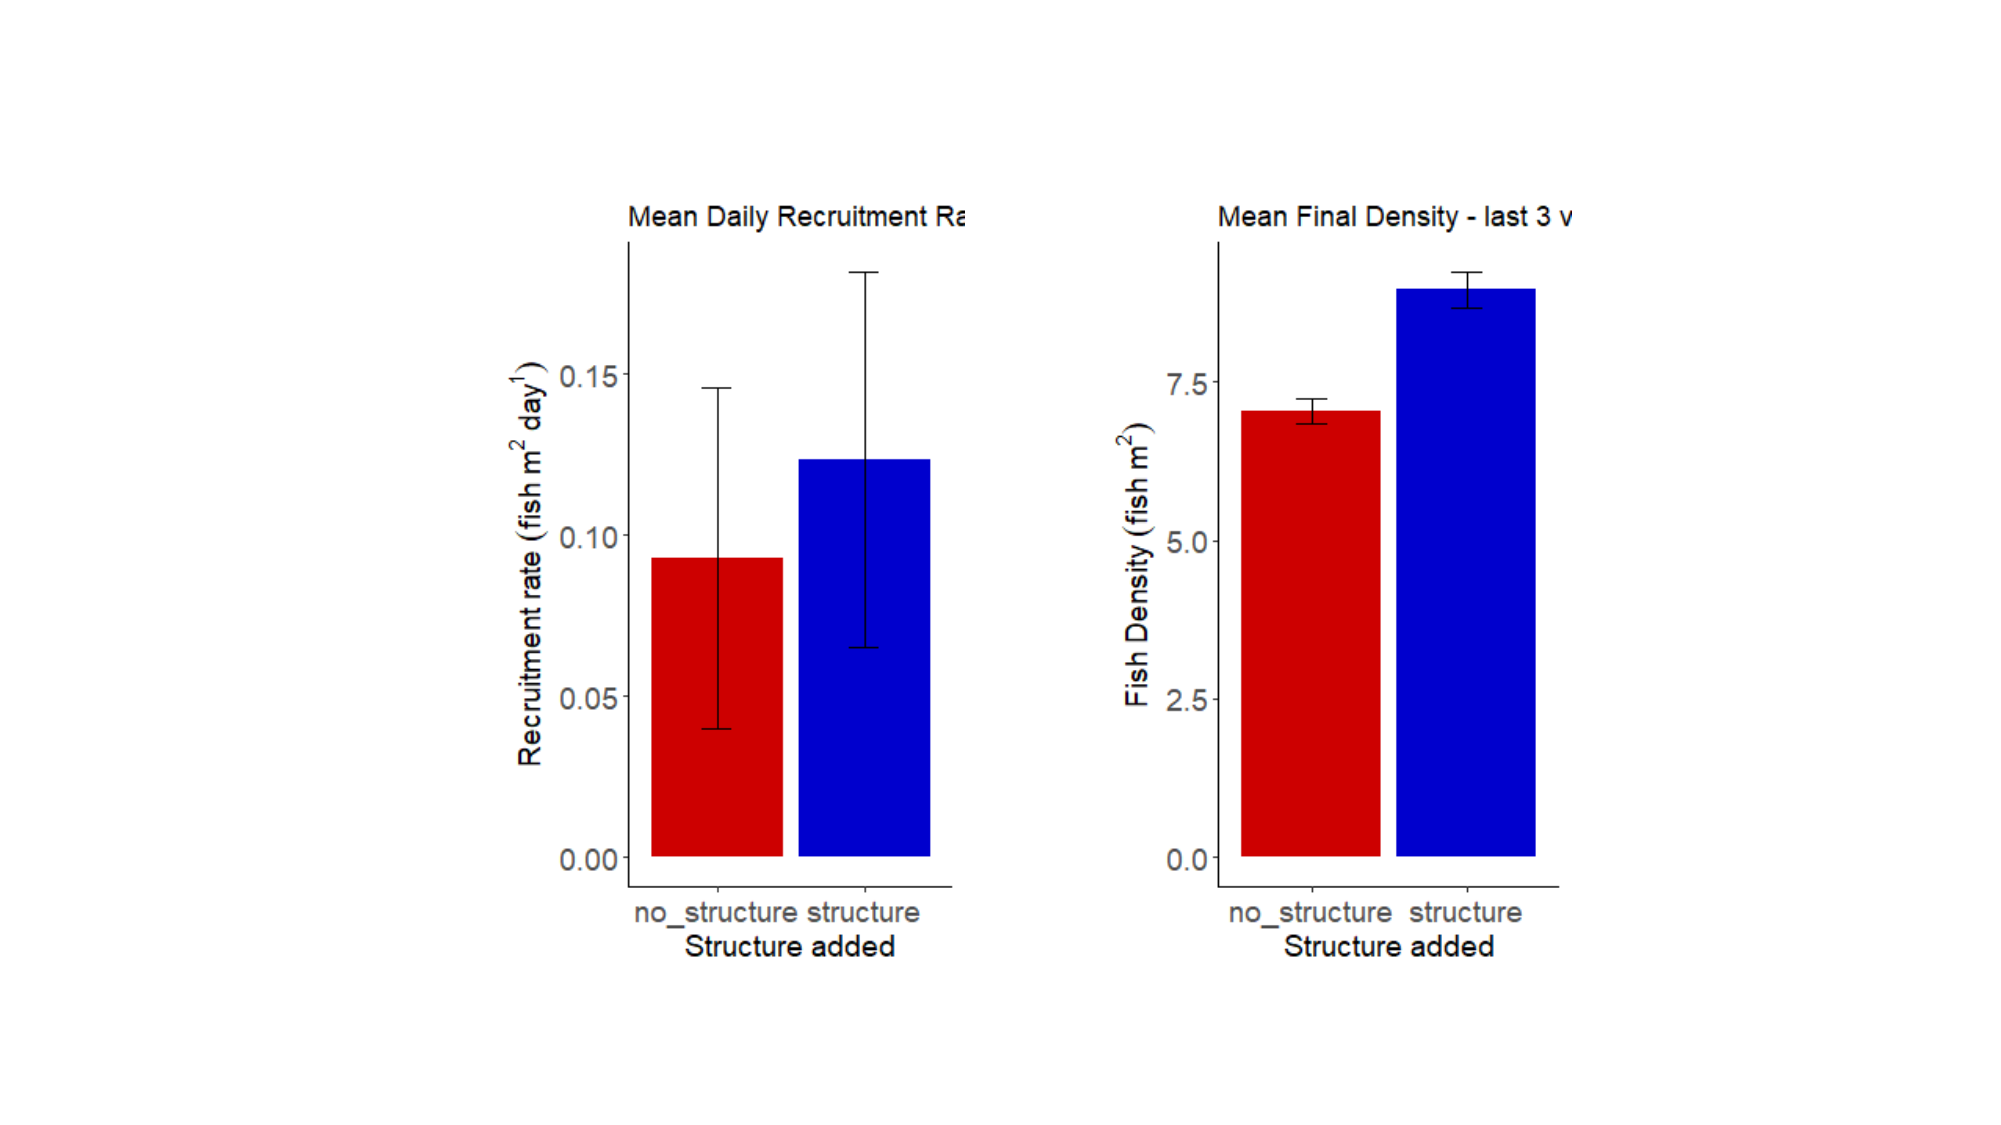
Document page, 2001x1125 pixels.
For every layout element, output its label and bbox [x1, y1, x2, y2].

list [495, 192, 965, 975]
picture [1102, 192, 1572, 975]
